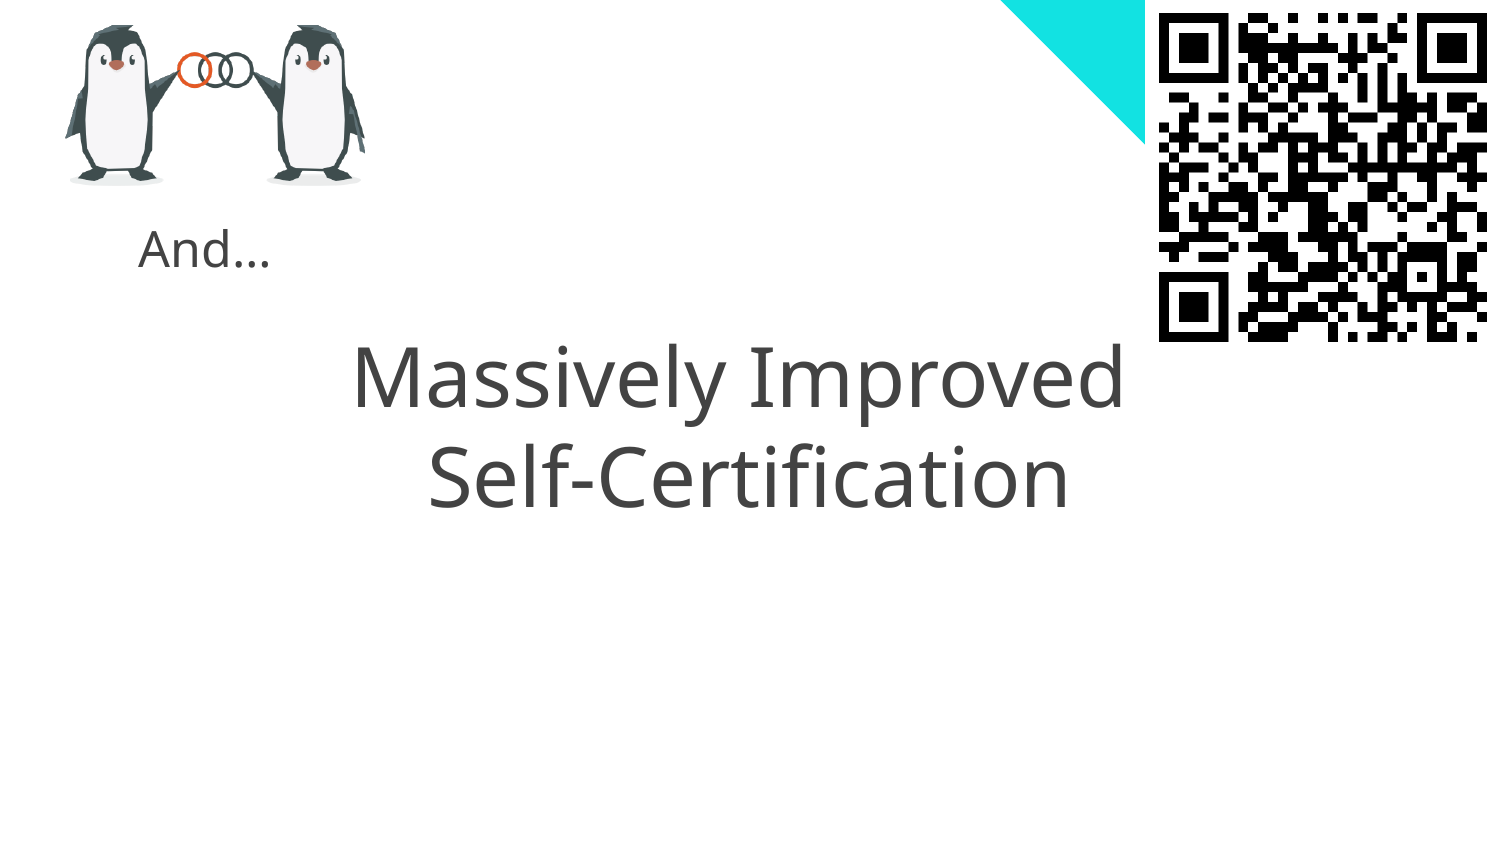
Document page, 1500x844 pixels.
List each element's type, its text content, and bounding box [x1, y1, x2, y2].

picture [1145, 0, 1500, 355]
title Massively Improved Self-Certification [51, 206, 1449, 540]
text_box And… [58, 193, 353, 271]
picture [65, 25, 365, 186]
